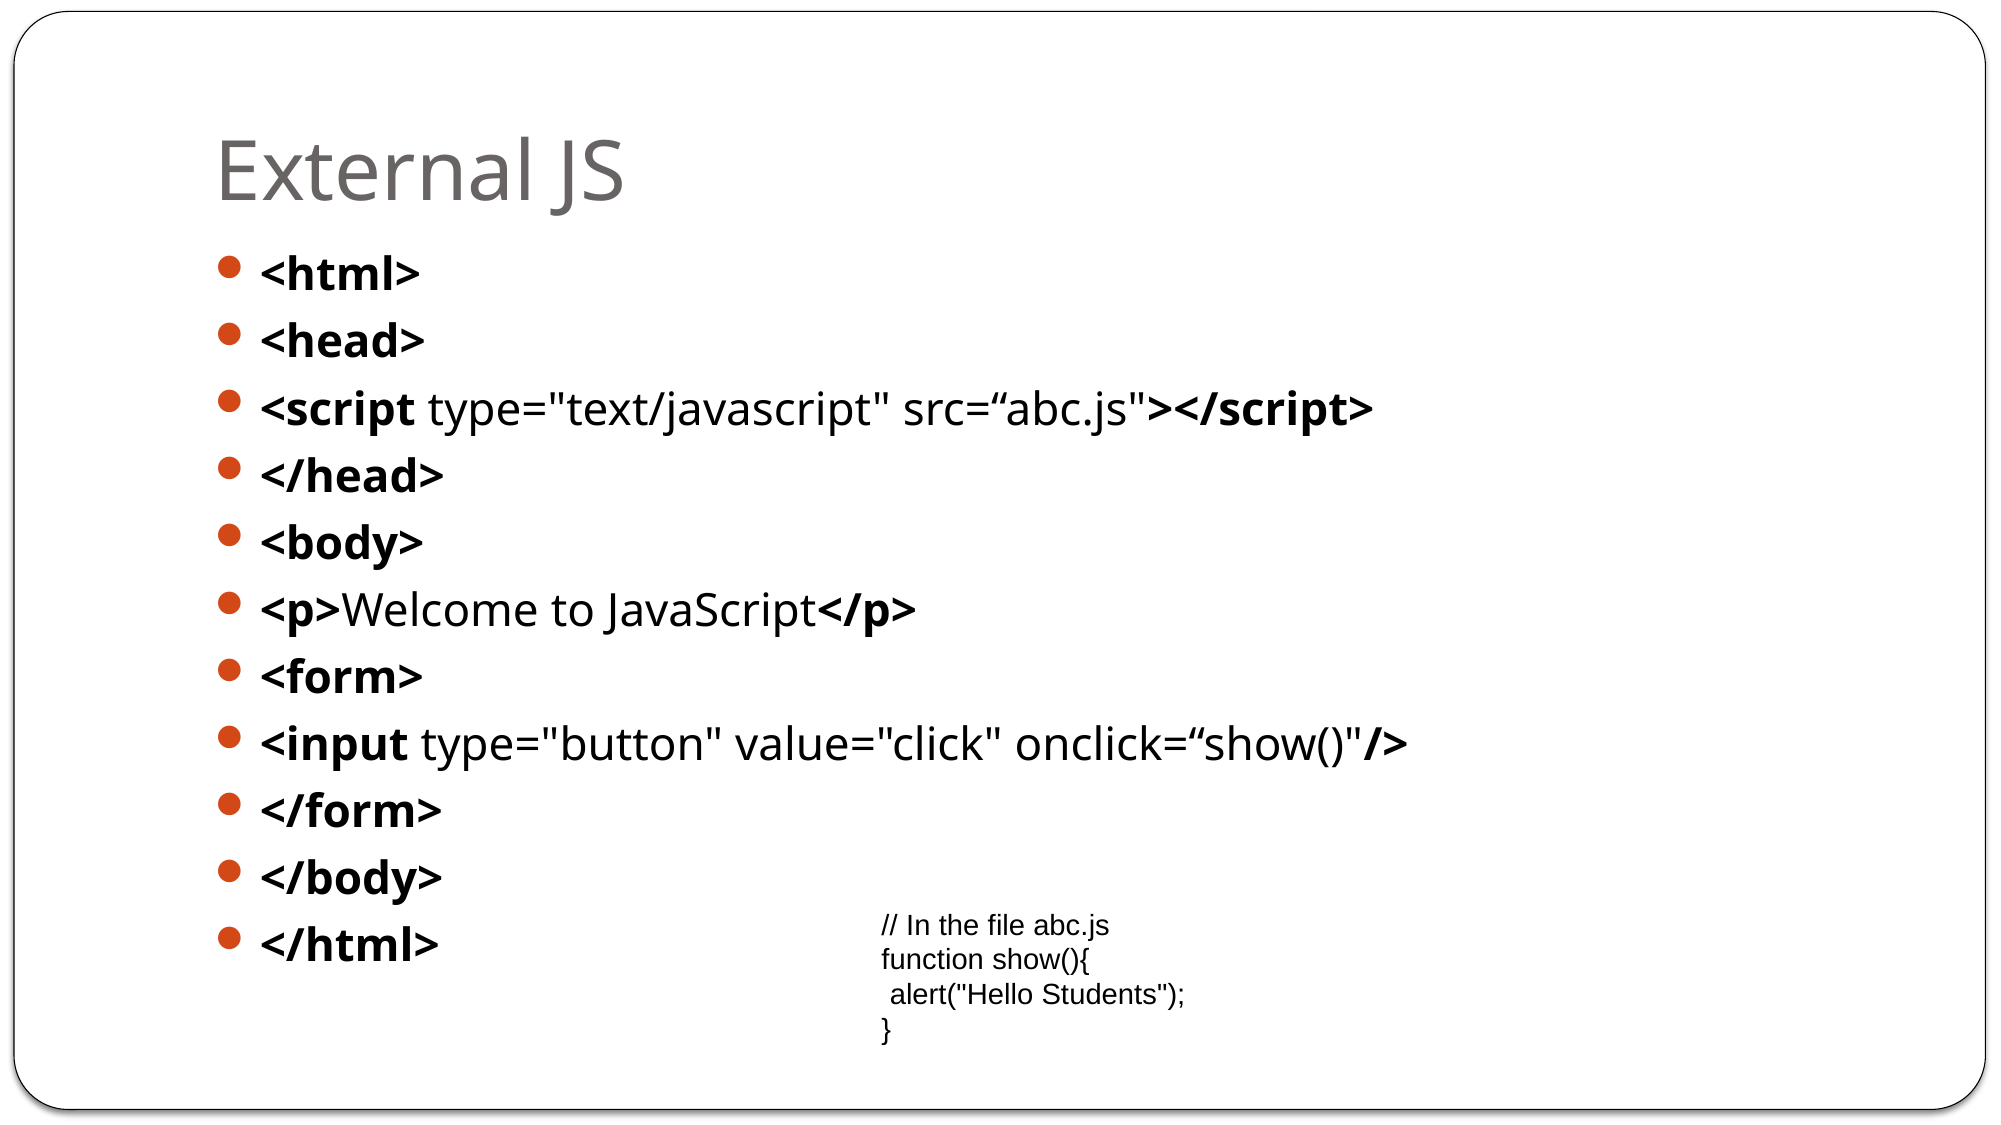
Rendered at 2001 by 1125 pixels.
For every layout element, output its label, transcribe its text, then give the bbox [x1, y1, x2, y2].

list <html> <head> <script type="text/javascript" src=“abc.js"></script> </head> <body> <p>Welcome to JavaScript</p> <form> <input type="button" value="click" onclick=“show()"/> </form> </body> </html> [200, 237, 1900, 988]
title External JS [200, 45, 1900, 233]
text_box // In the file abc.js function show(){ alert("Hello Students"); } [866, 898, 1867, 1053]
